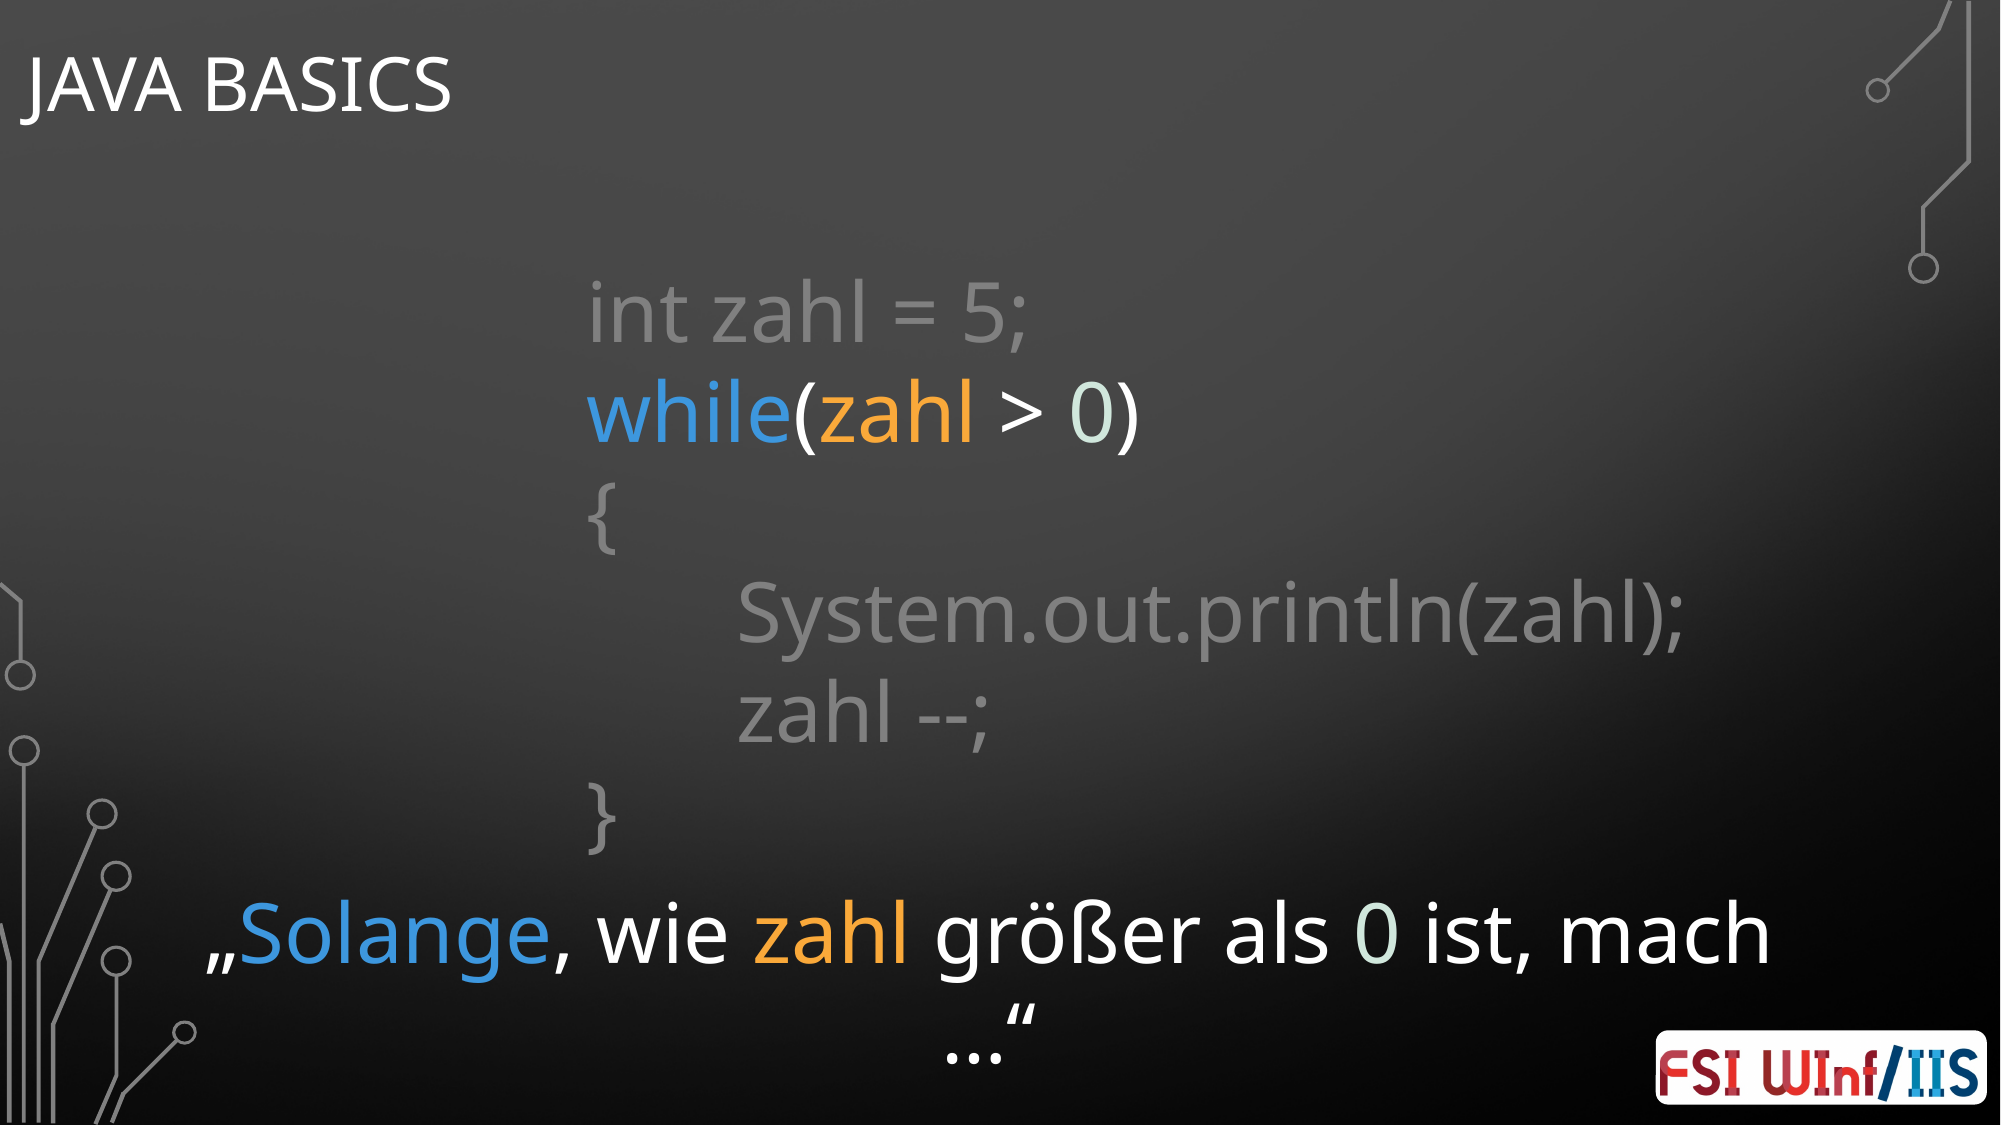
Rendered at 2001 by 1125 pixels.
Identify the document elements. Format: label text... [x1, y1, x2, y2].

title Java Basics [11, 26, 1132, 149]
text_box „Solange, wie zahl größer als 0 ist, mach …“ [173, 872, 1805, 1088]
text_box int zahl = 5; while(zahl > 0) { System.out.println(zahl); zahl --; } [571, 251, 1980, 867]
picture [1655, 1030, 1987, 1105]
